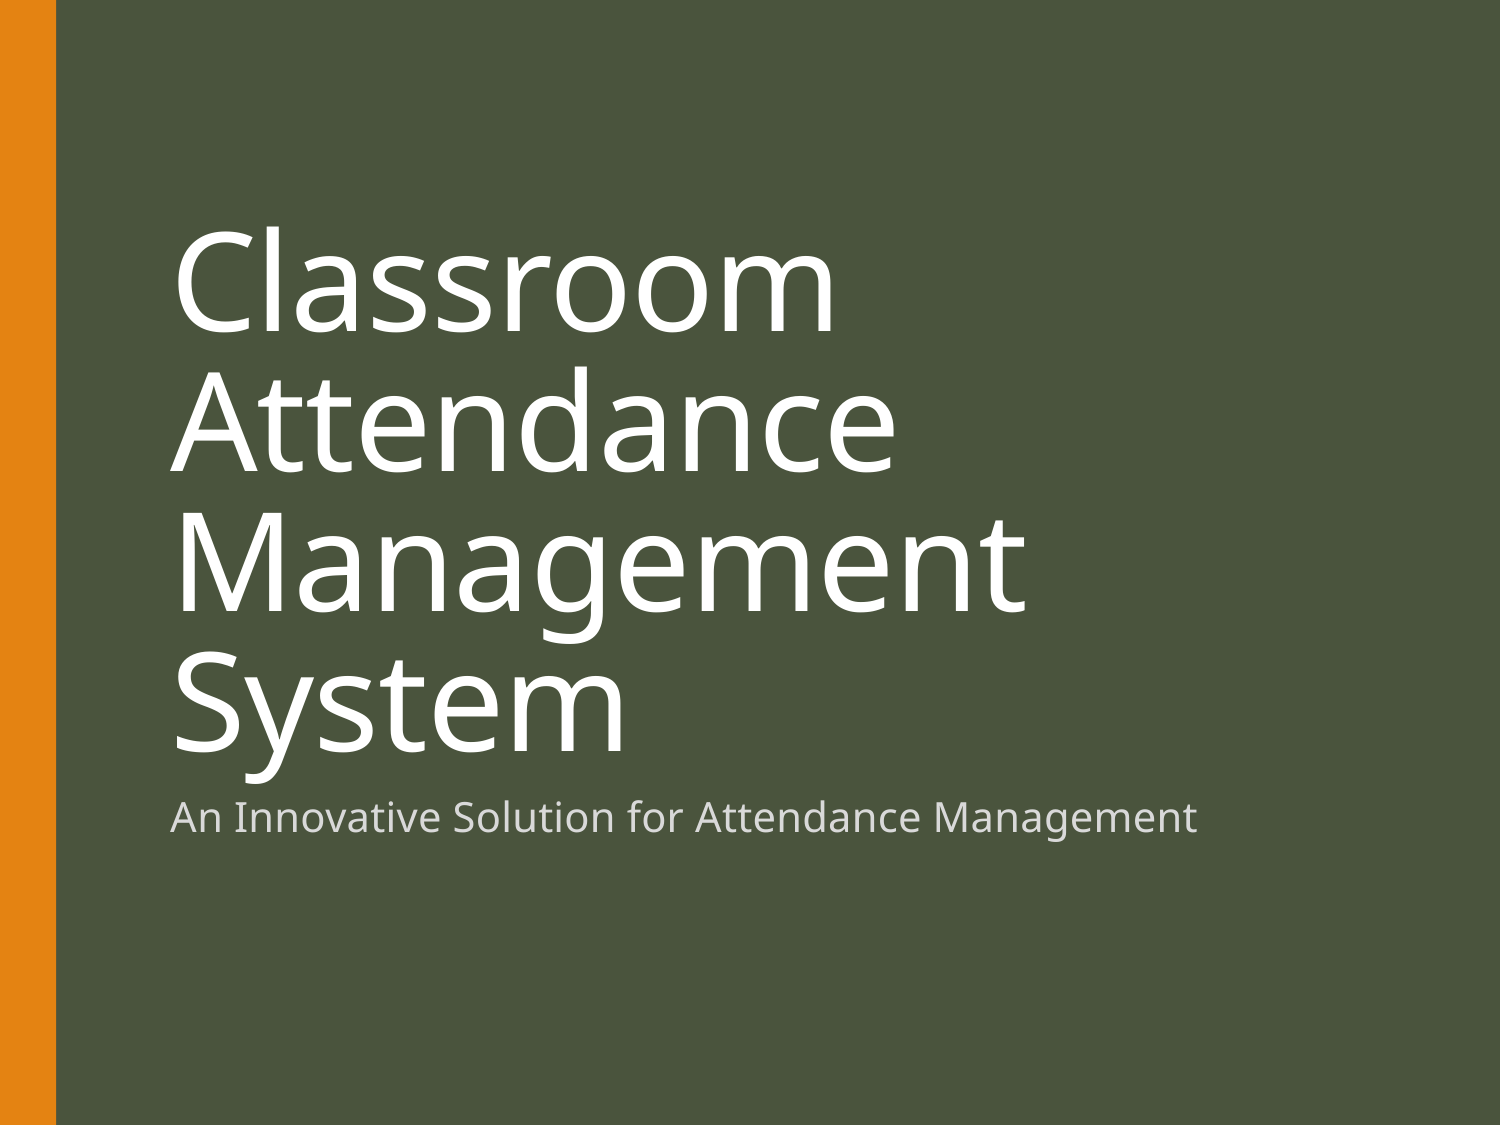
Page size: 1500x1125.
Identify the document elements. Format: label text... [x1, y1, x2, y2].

subtitle An Innovative Solution for Attendance Management [155, 787, 1314, 1065]
title Classroom Attendance Management System [155, 124, 1314, 787]
